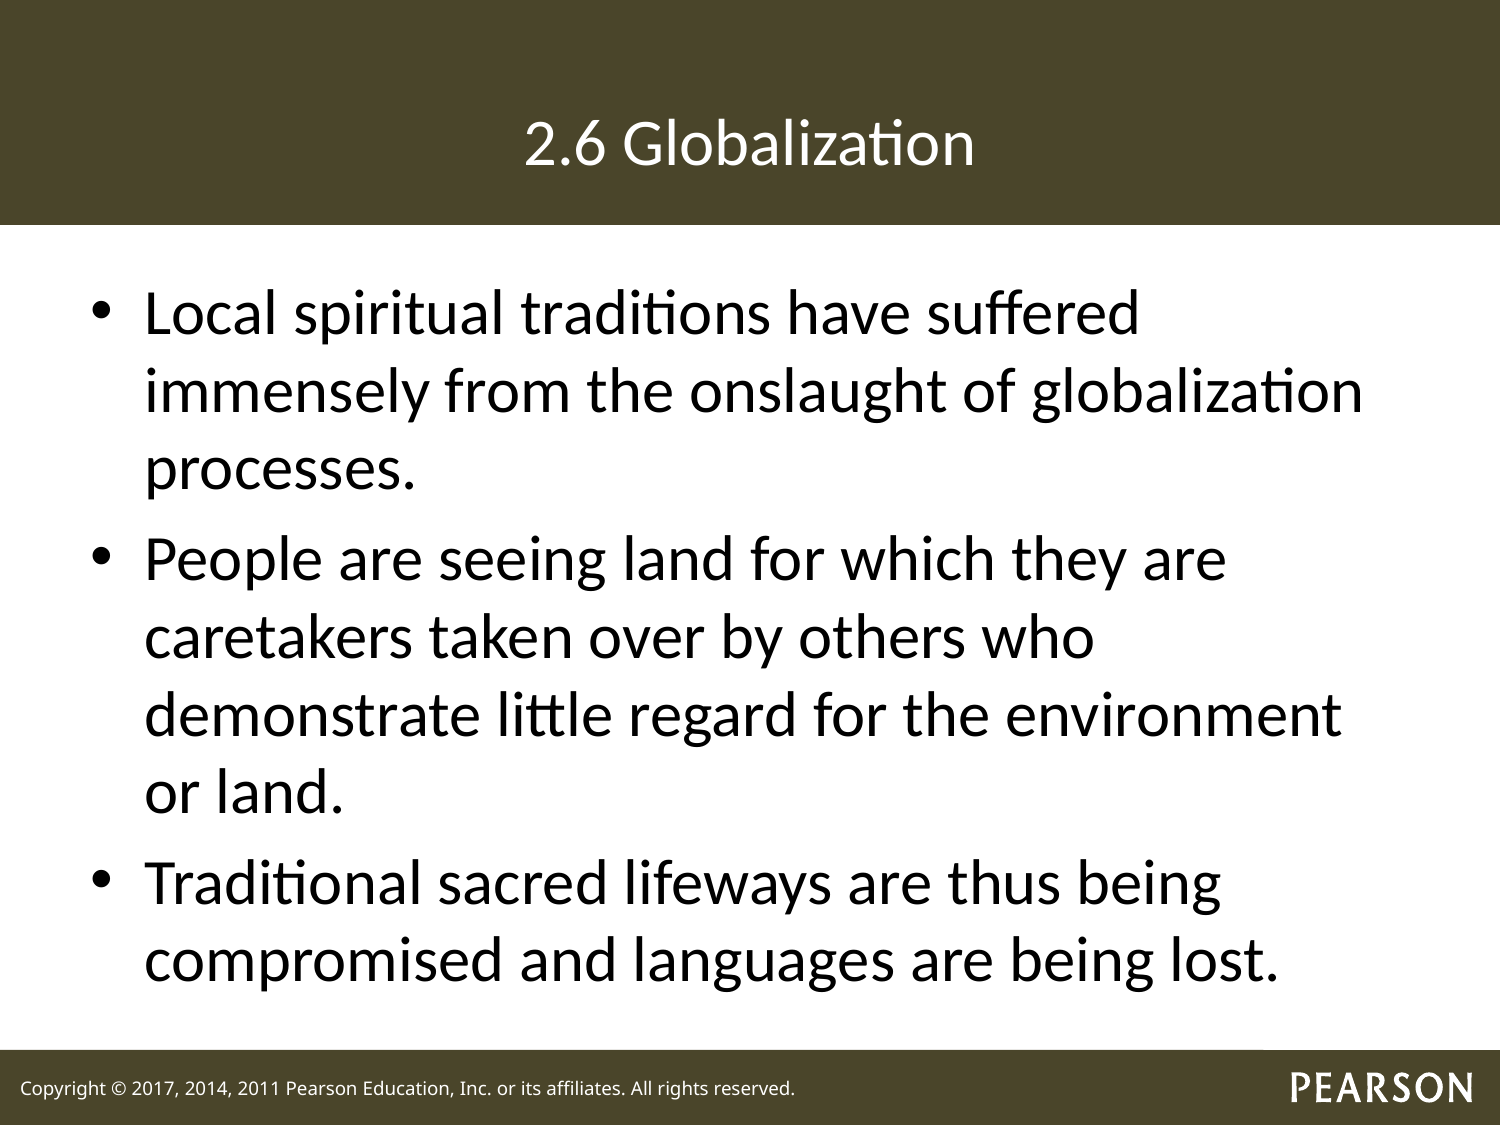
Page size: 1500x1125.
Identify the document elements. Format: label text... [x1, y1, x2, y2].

list Local spiritual traditions have suffered immensely from the onslaught of globalization processes. People are seeing land for which they are caretakers taken over by others who demonstrate little regard for the environment or land. Traditional sacred lifeways are thus being compromised and languages are being lost. [75, 262, 1425, 1005]
title 2.6 Globalization [75, 45, 1425, 233]
